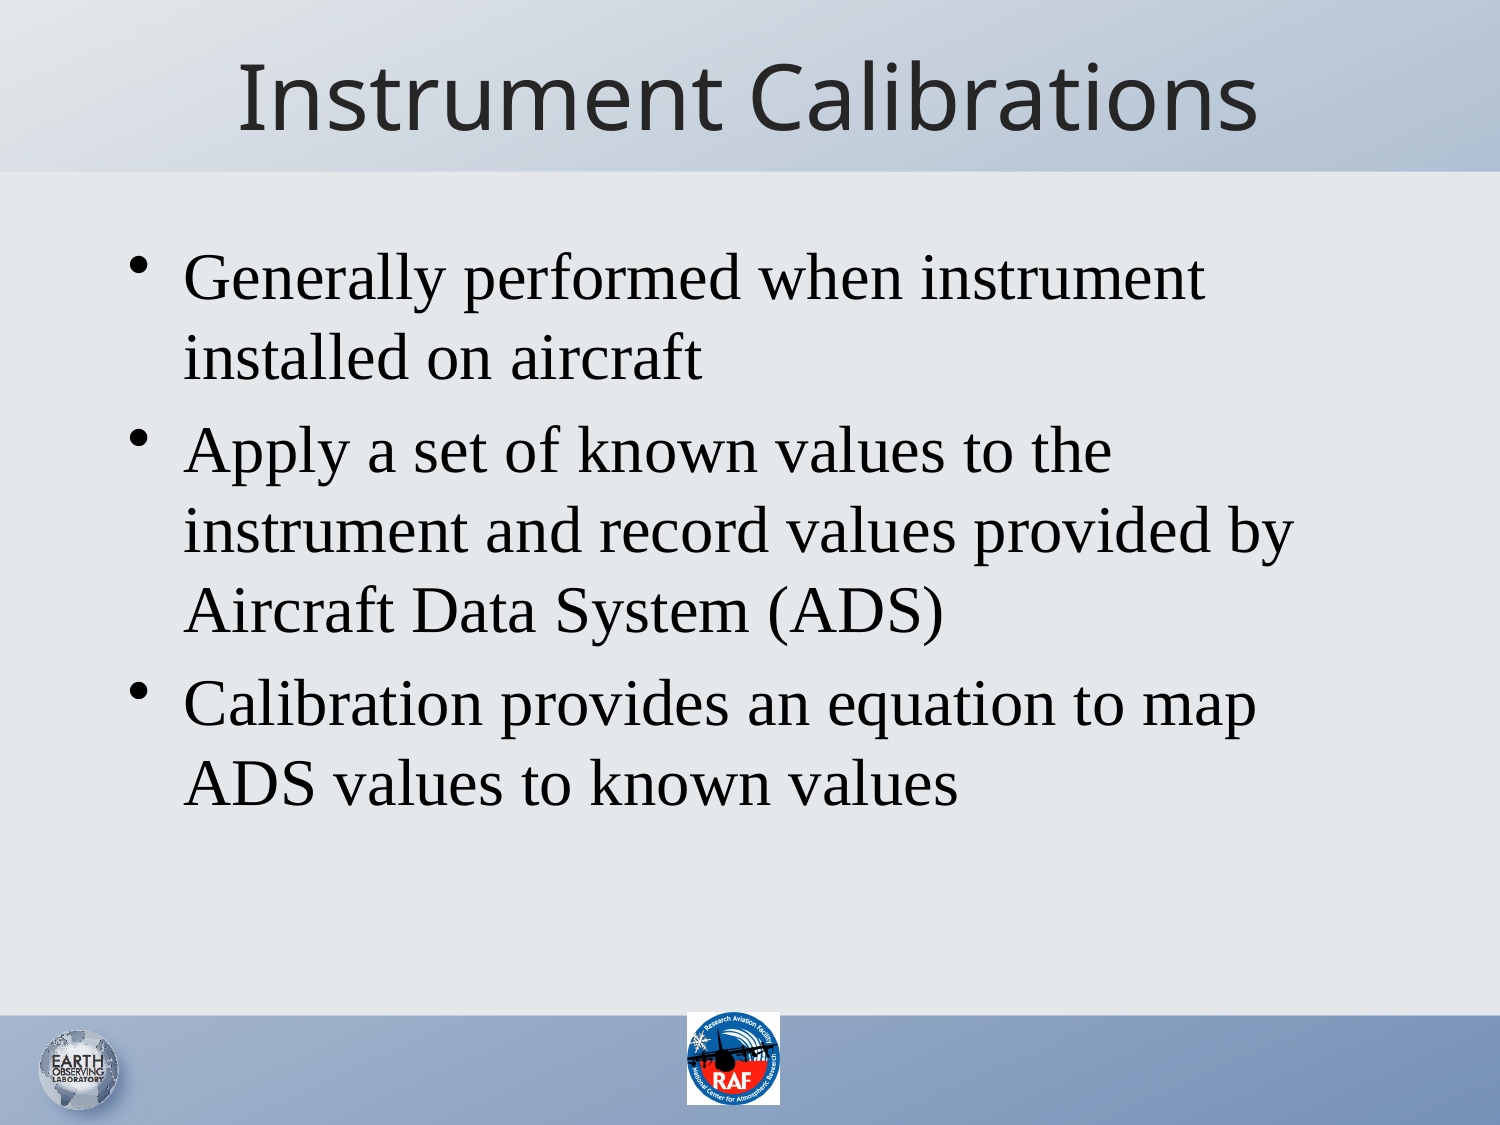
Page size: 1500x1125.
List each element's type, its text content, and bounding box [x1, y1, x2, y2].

list Generally performed when instrument installed on aircraft Apply a set of known values to the instrument and record values provided by Aircraft Data System (ADS) Calibration provides an equation to map ADS values to known values [112, 224, 1388, 1001]
title Instrument Calibrations [99, 0, 1401, 188]
picture [0, 0, 1500, 1125]
